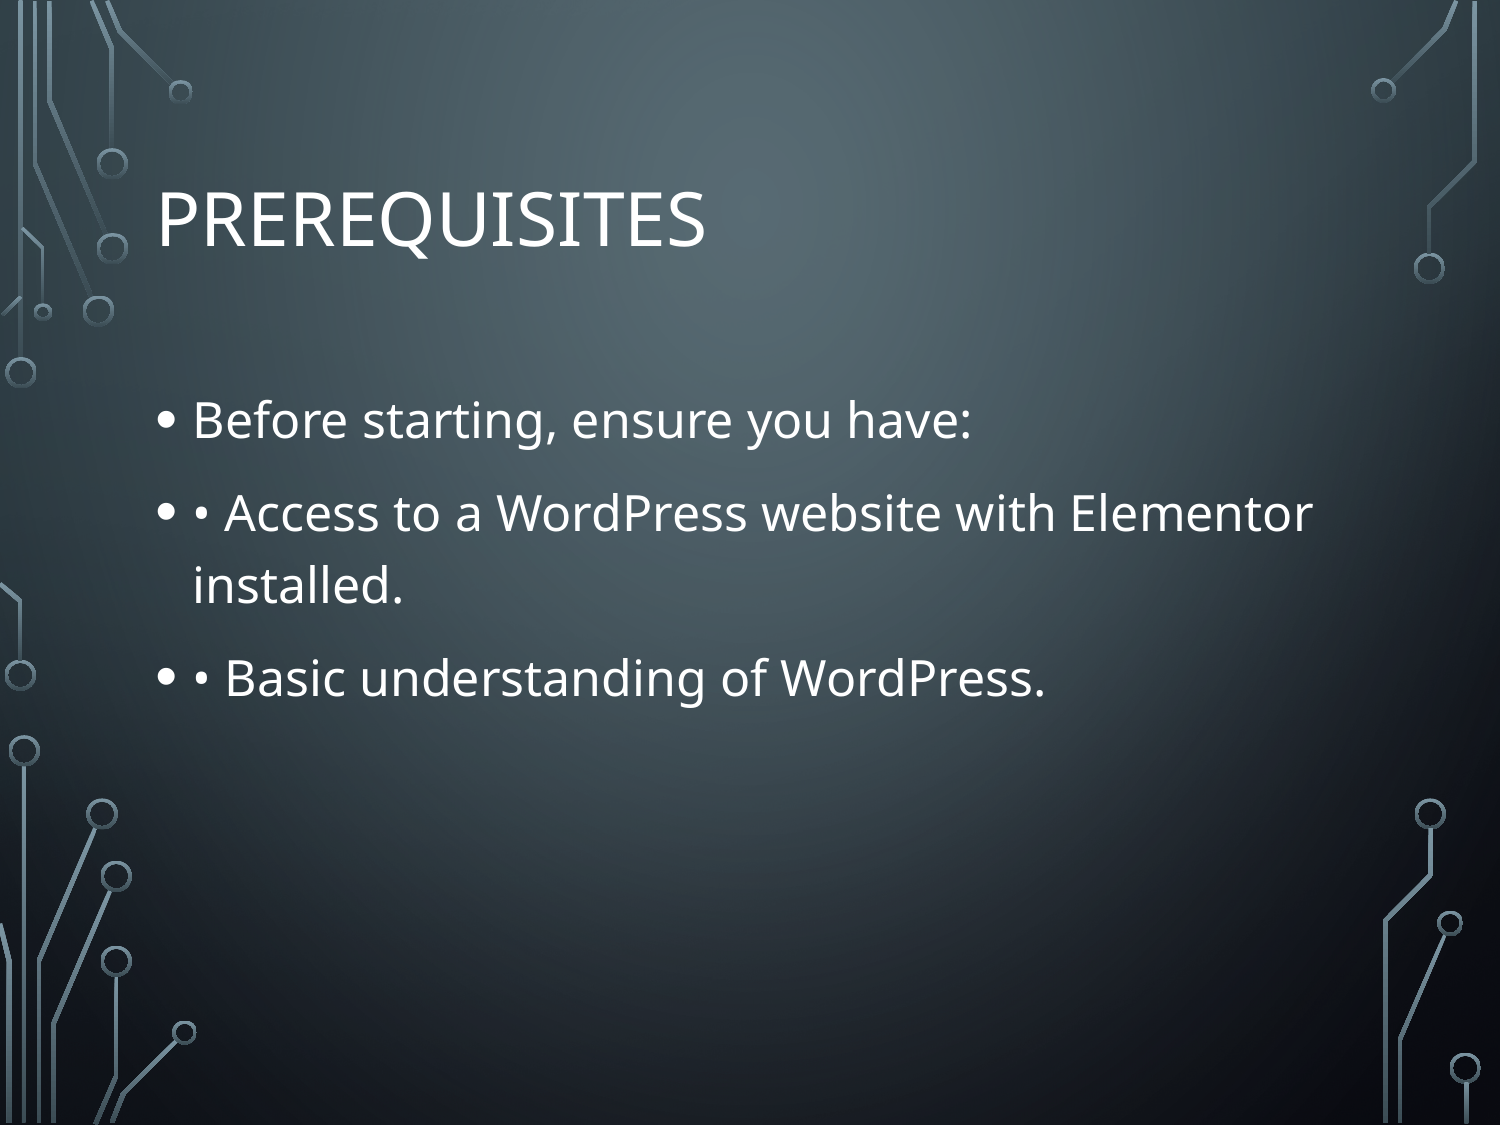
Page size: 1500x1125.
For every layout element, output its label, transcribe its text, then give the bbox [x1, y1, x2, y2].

list Before starting, ensure you have: • Access to a WordPress website with Elementor installed. • Basic understanding of WordPress. [140, 369, 1360, 950]
title Prerequisites [140, 101, 1360, 344]
